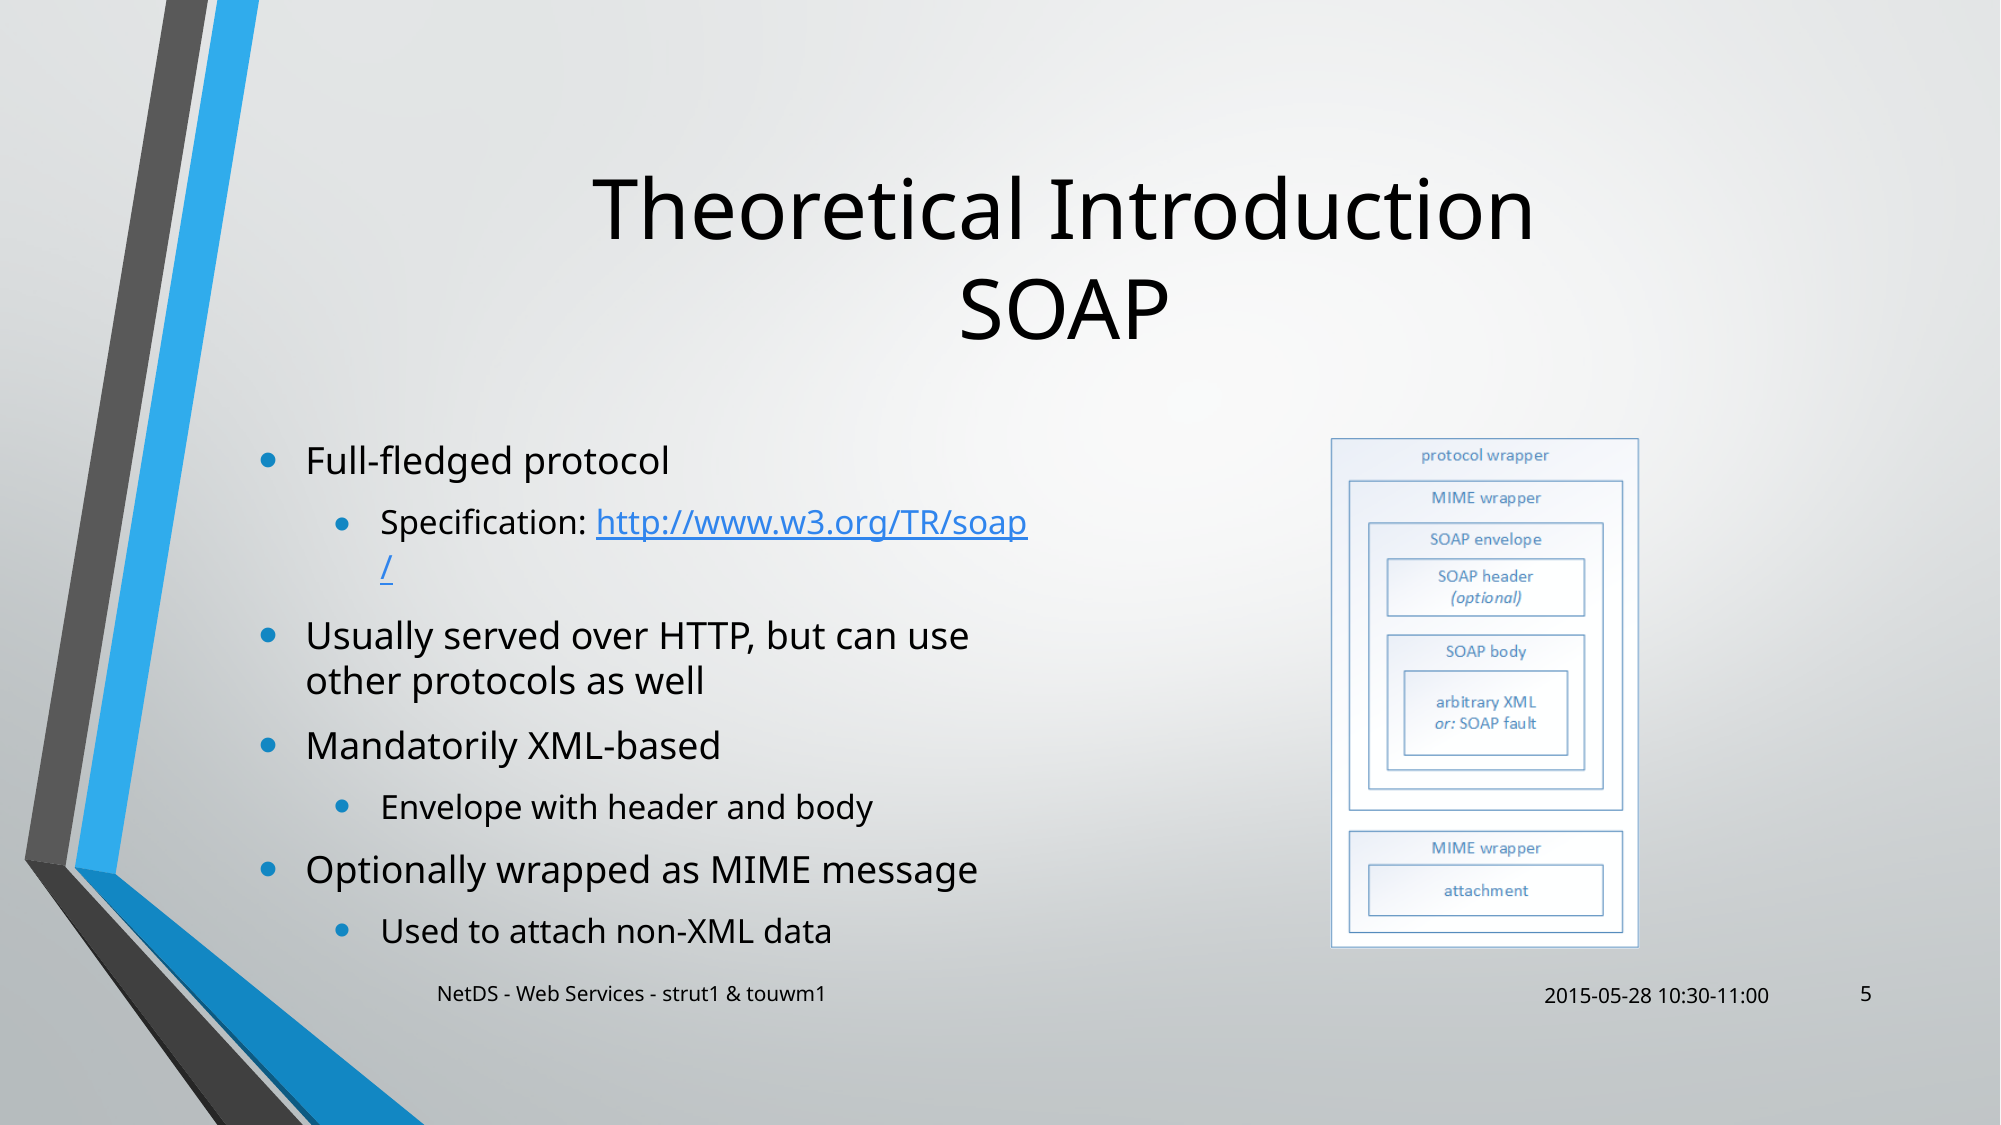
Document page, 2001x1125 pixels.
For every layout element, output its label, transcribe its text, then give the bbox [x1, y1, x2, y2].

slide_number 5 [1796, 965, 1887, 1025]
footer NetDS - Web Services - strut1 & touwm1 [421, 965, 1439, 1025]
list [1330, 437, 1641, 951]
list Full-fledged protocol Specification: http://www.w3.org/TR/soap/ Usually served over HTTP, but can use other protocols as well Mandatorily XML-based Envelope with header and body Optionally wrapped as MIME message Used to attach non-XML data [243, 437, 1047, 950]
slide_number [1451, 965, 1784, 1025]
title Theoretical Introduction SOAP [243, 112, 1887, 400]
